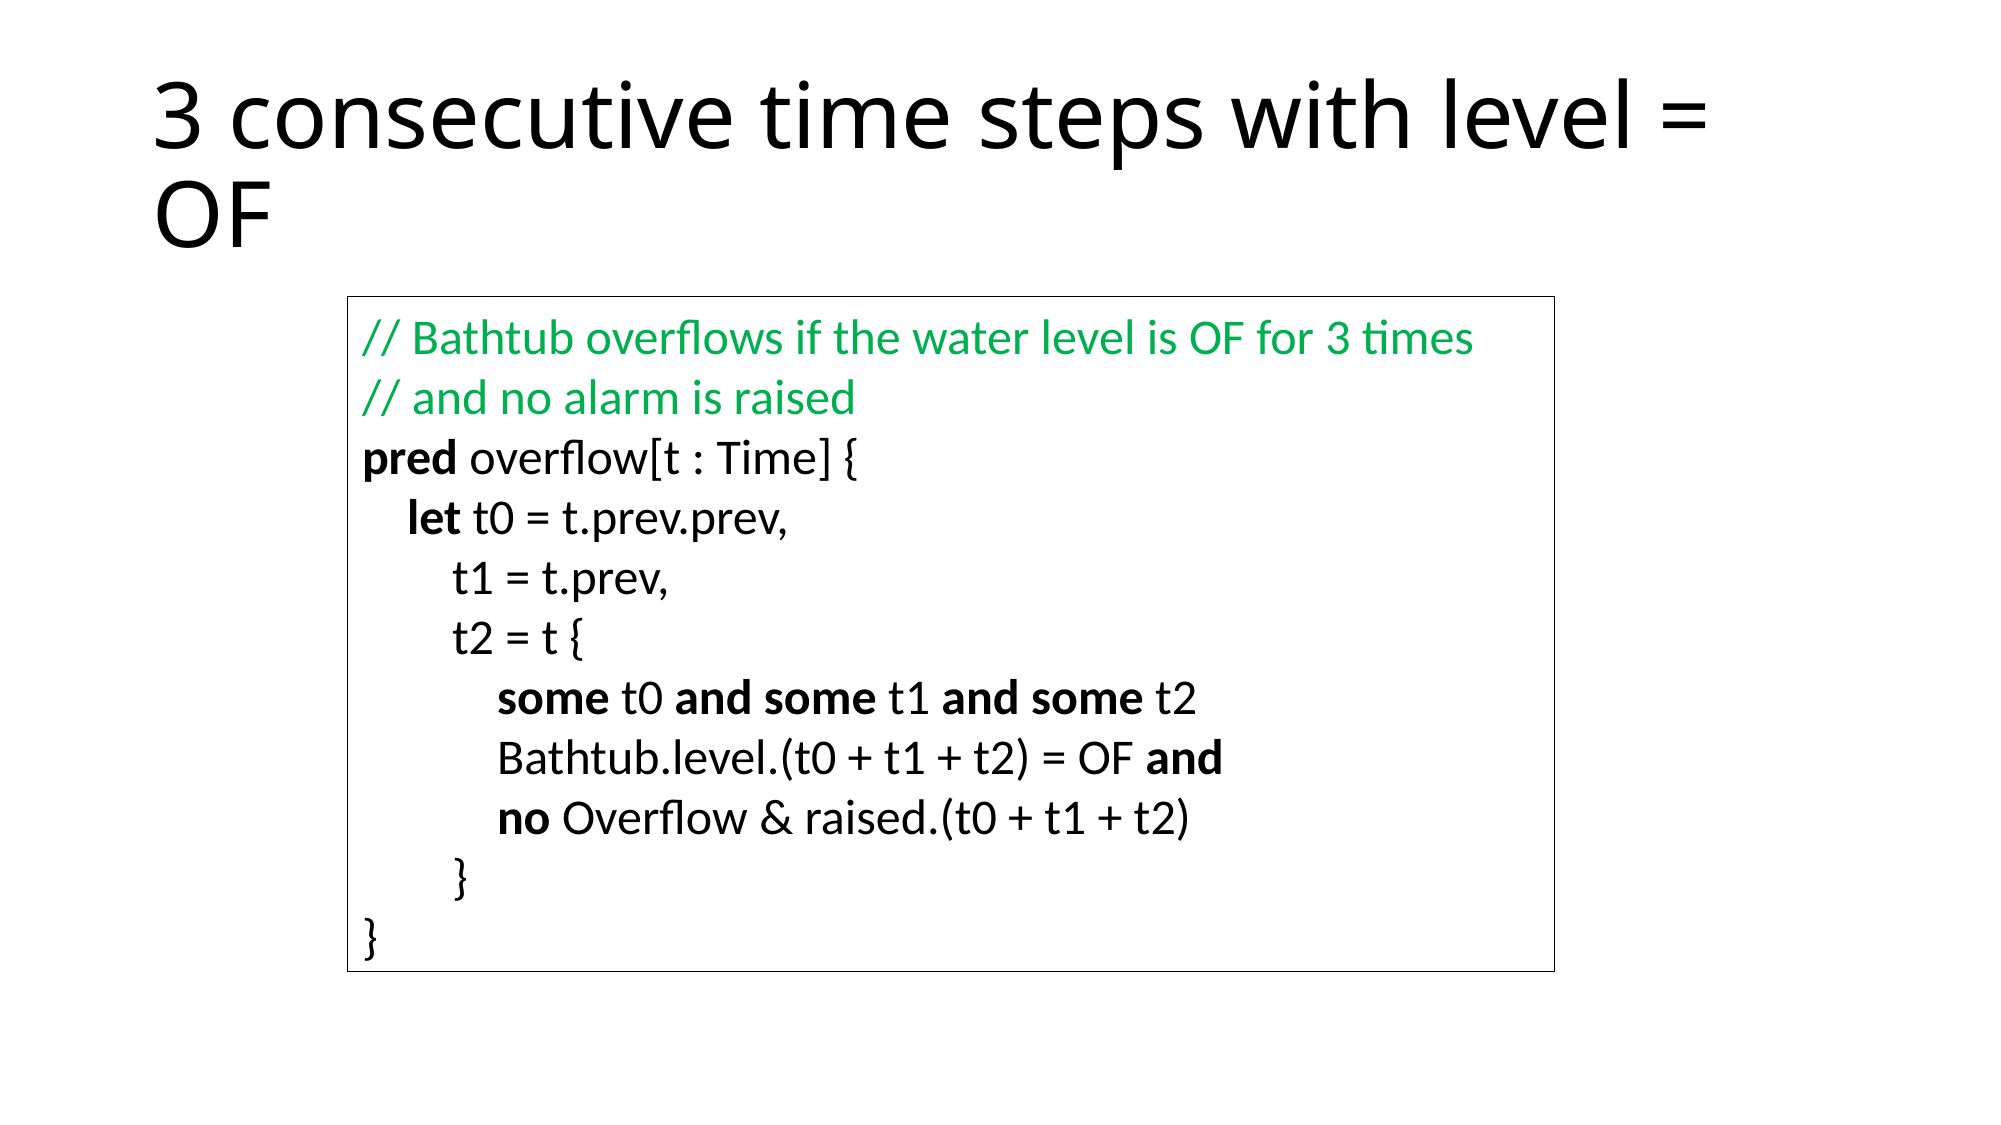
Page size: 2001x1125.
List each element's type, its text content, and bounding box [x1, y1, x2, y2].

text_box // Bathtub overflows if the water level is OF for 3 times // and no alarm is raised pred overflow[t : Time] { let t0 = t.prev.prev, t1 = t.prev, t2 = t { some t0 and some t1 and some t2 Bathtub.level.(t0 + t1 + t2) = OF and no Overflow & raised.(t0 + t1 + t2) } } [347, 296, 1555, 972]
title 3 consecutive time steps with level = OF [137, 59, 1863, 278]
